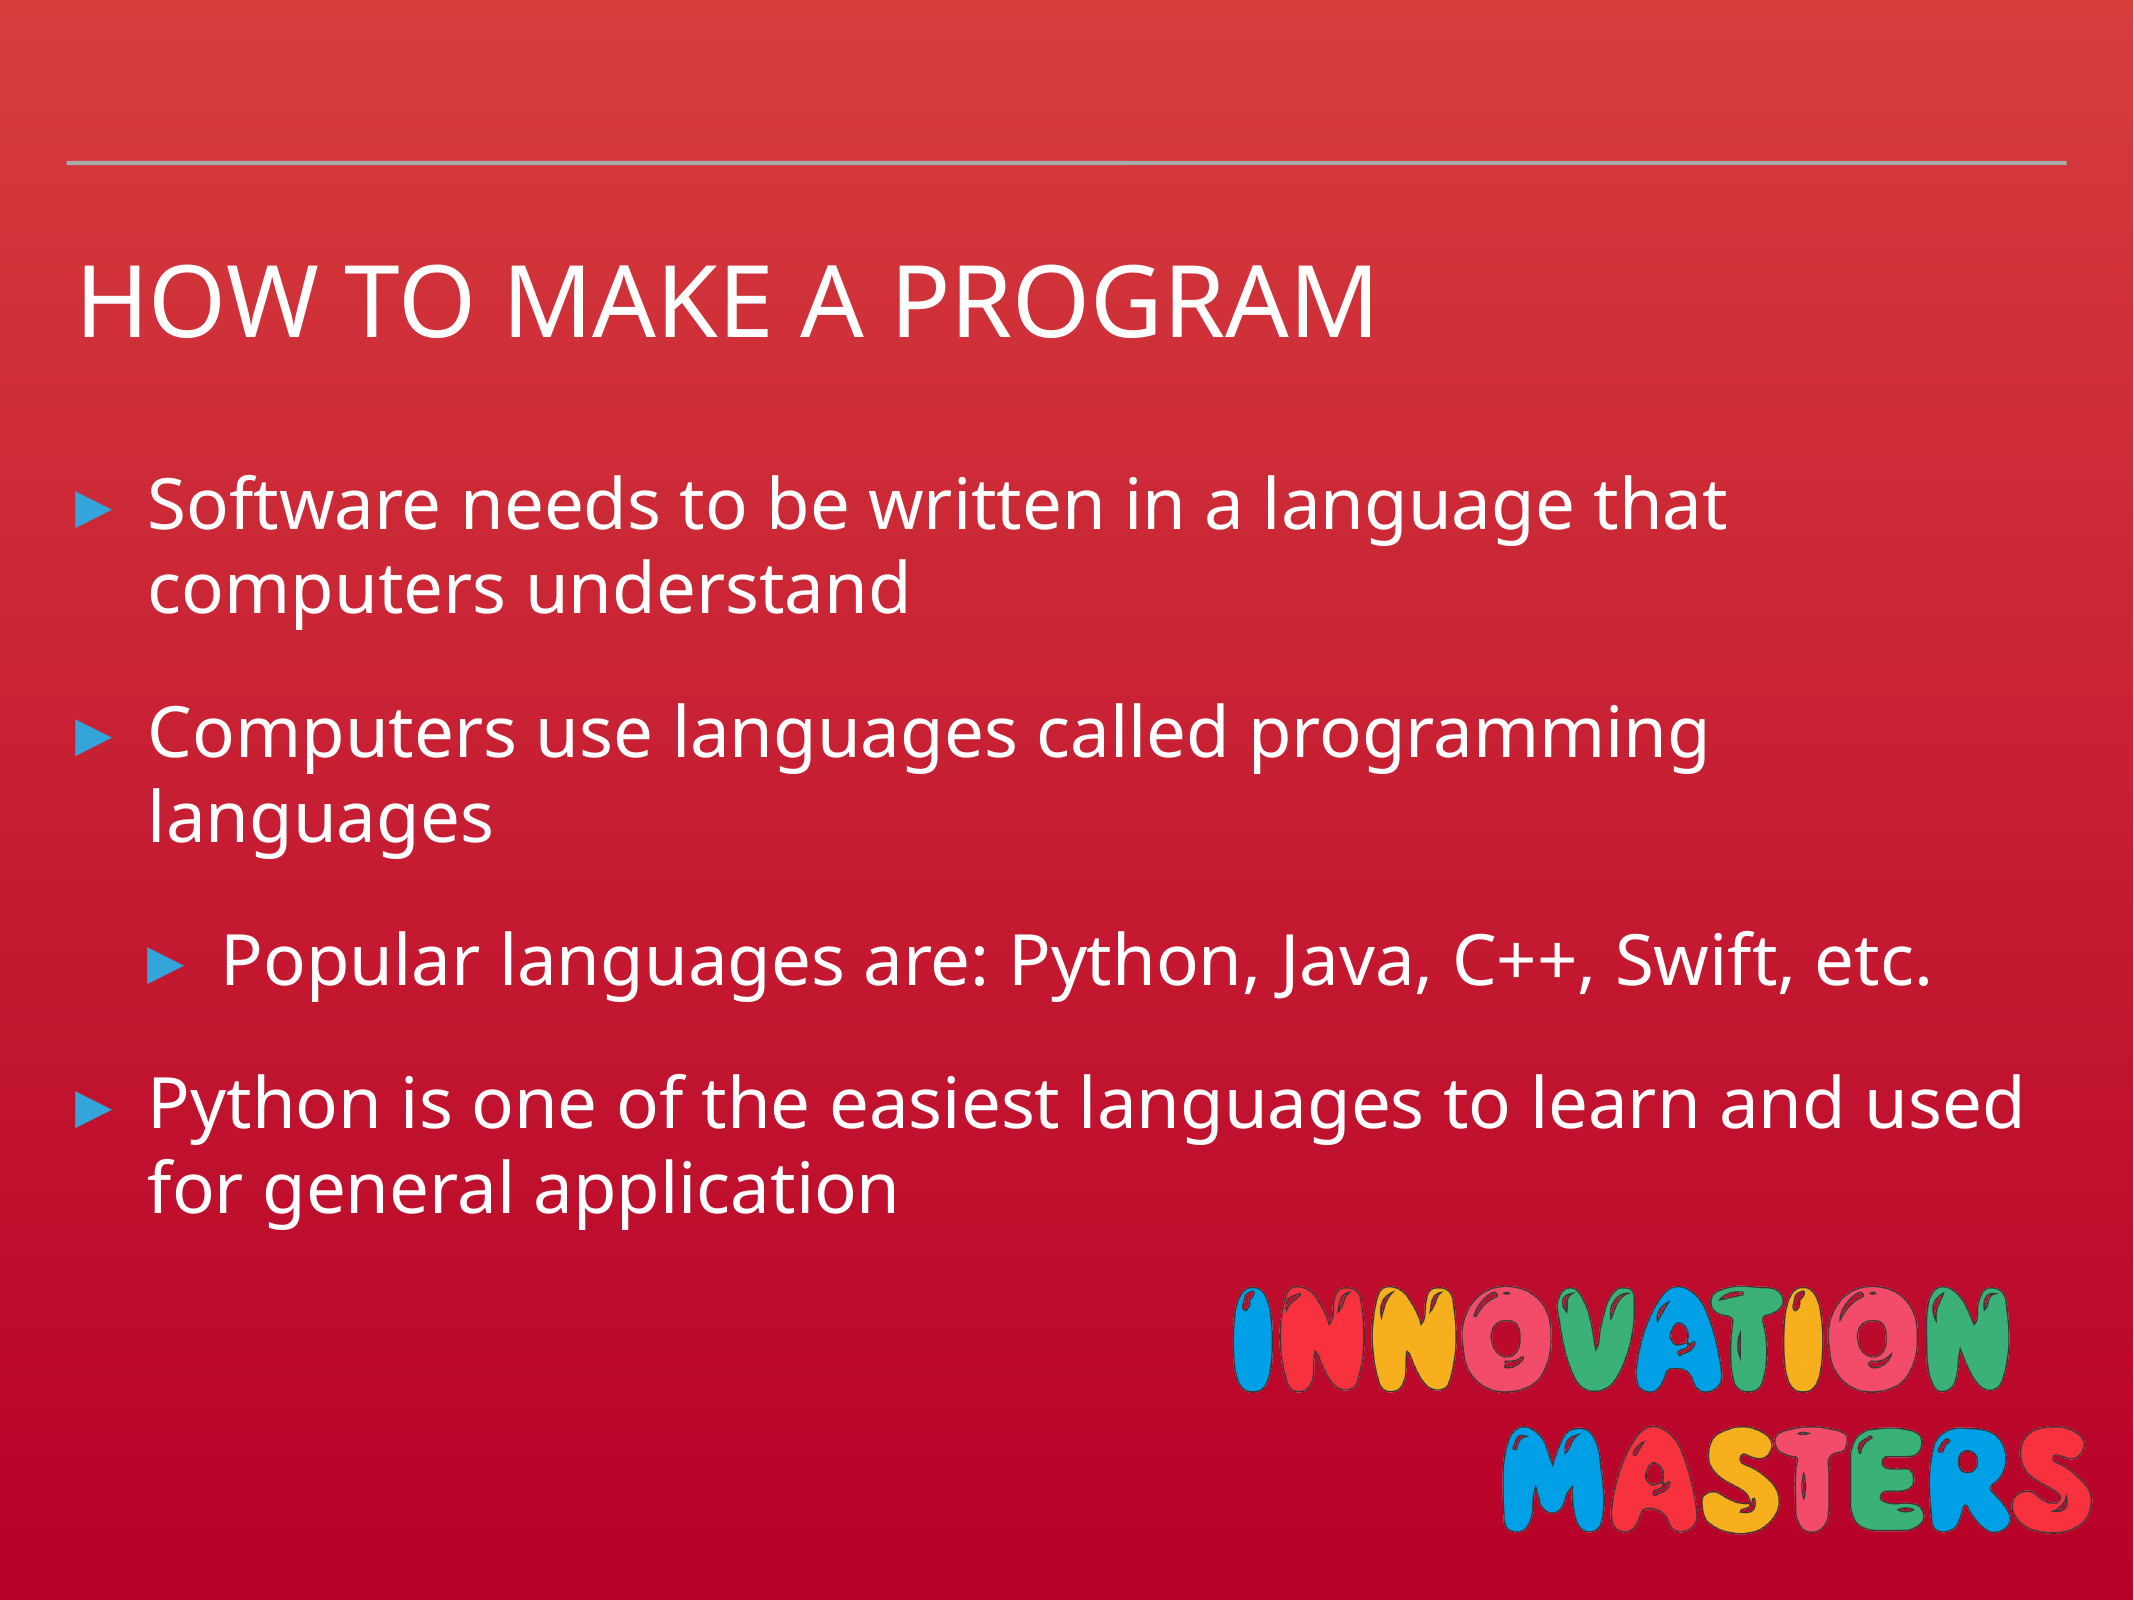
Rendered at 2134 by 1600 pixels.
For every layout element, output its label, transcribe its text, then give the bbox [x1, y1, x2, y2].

picture [1218, 1127, 2104, 1600]
title How to make a program [66, 251, 2068, 372]
list Software needs to be written in a language that computers understand Computers use languages called programming languages Popular languages are: Python, Java, C++, Swift, etc. Python is one of the easiest languages to learn and used for general application [66, 449, 2068, 1453]
